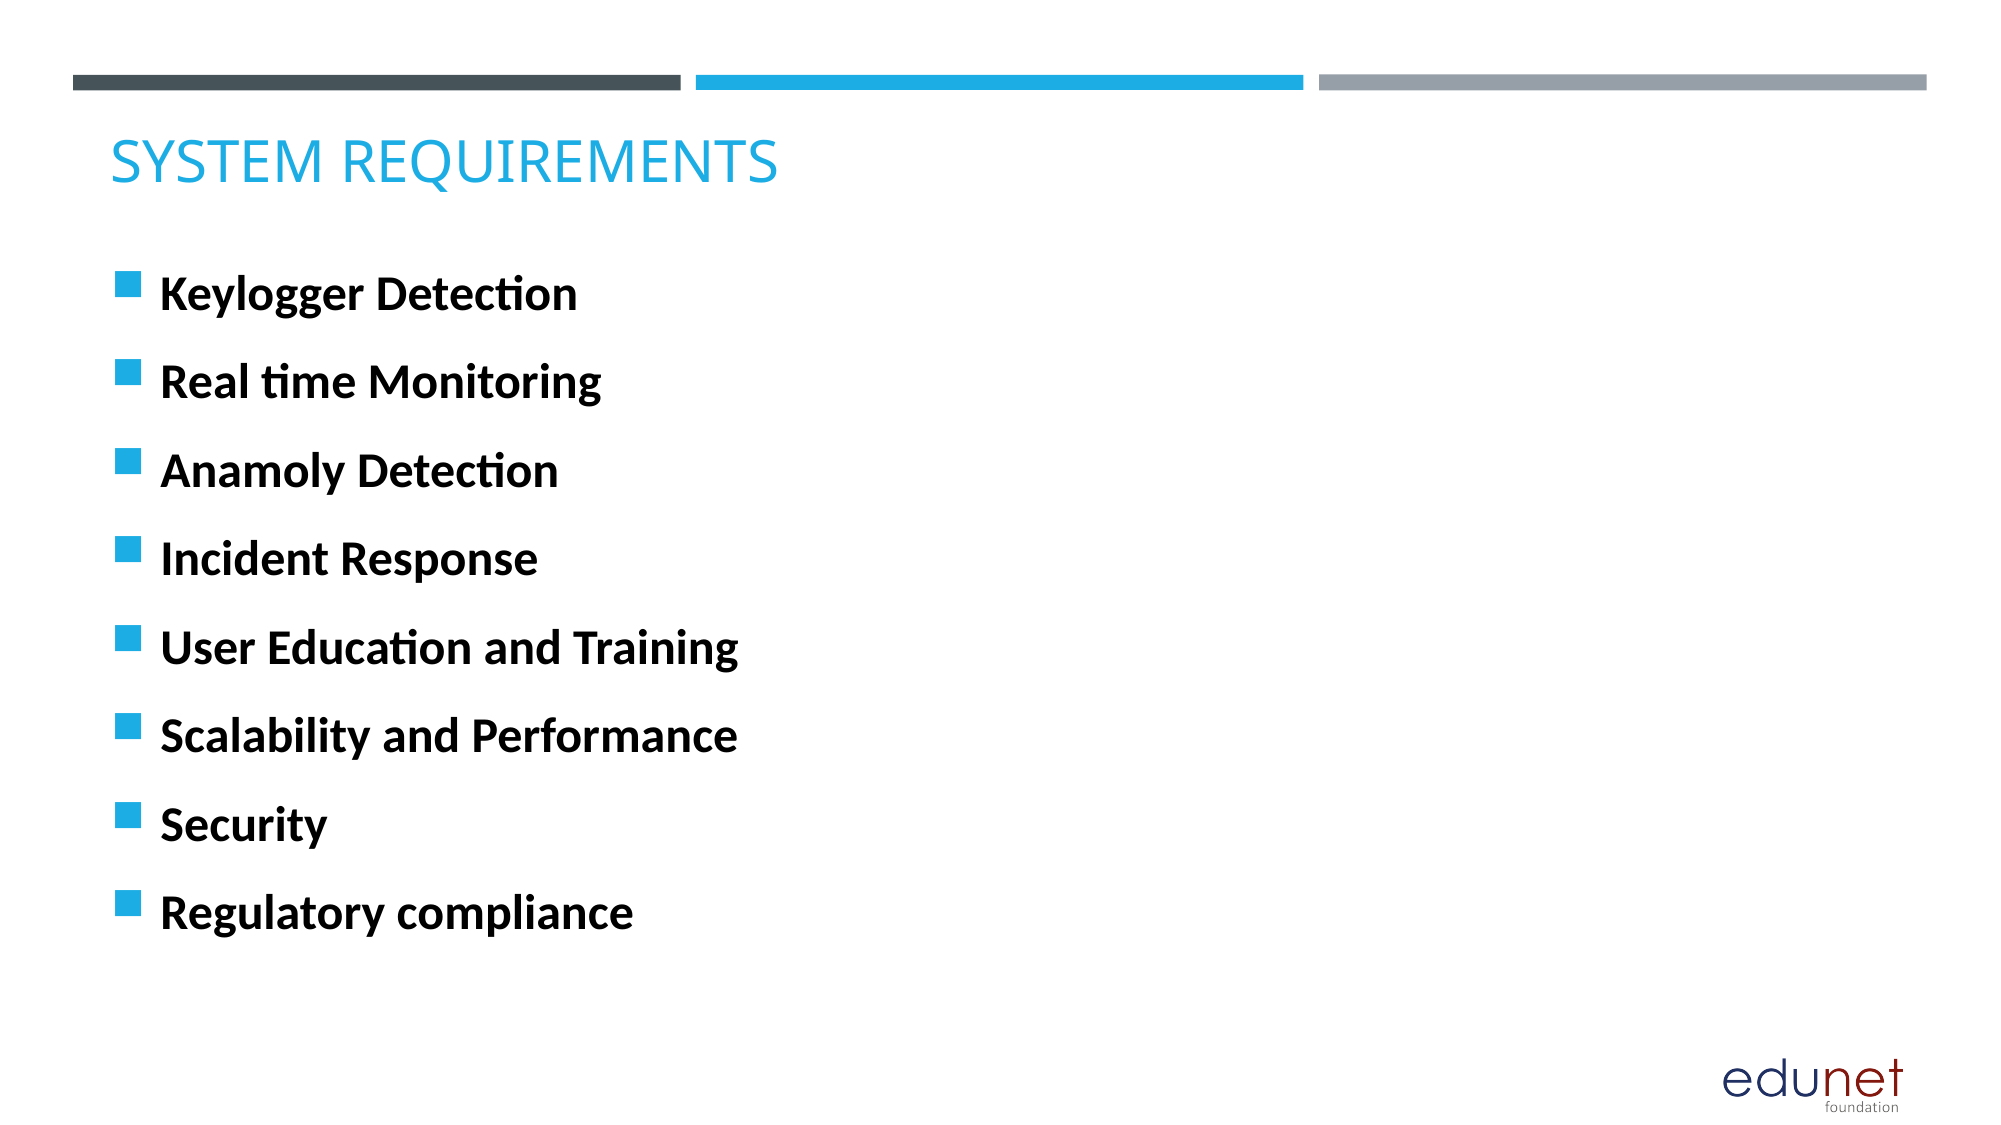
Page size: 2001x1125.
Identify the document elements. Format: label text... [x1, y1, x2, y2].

list Keylogger Detection Real time Monitoring Anamoly Detection Incident Response User Education and Training Scalability and Performance Security Regulatory compliance [94, 213, 1906, 981]
title System requirements [94, 114, 1906, 203]
picture [1719, 1056, 1905, 1116]
